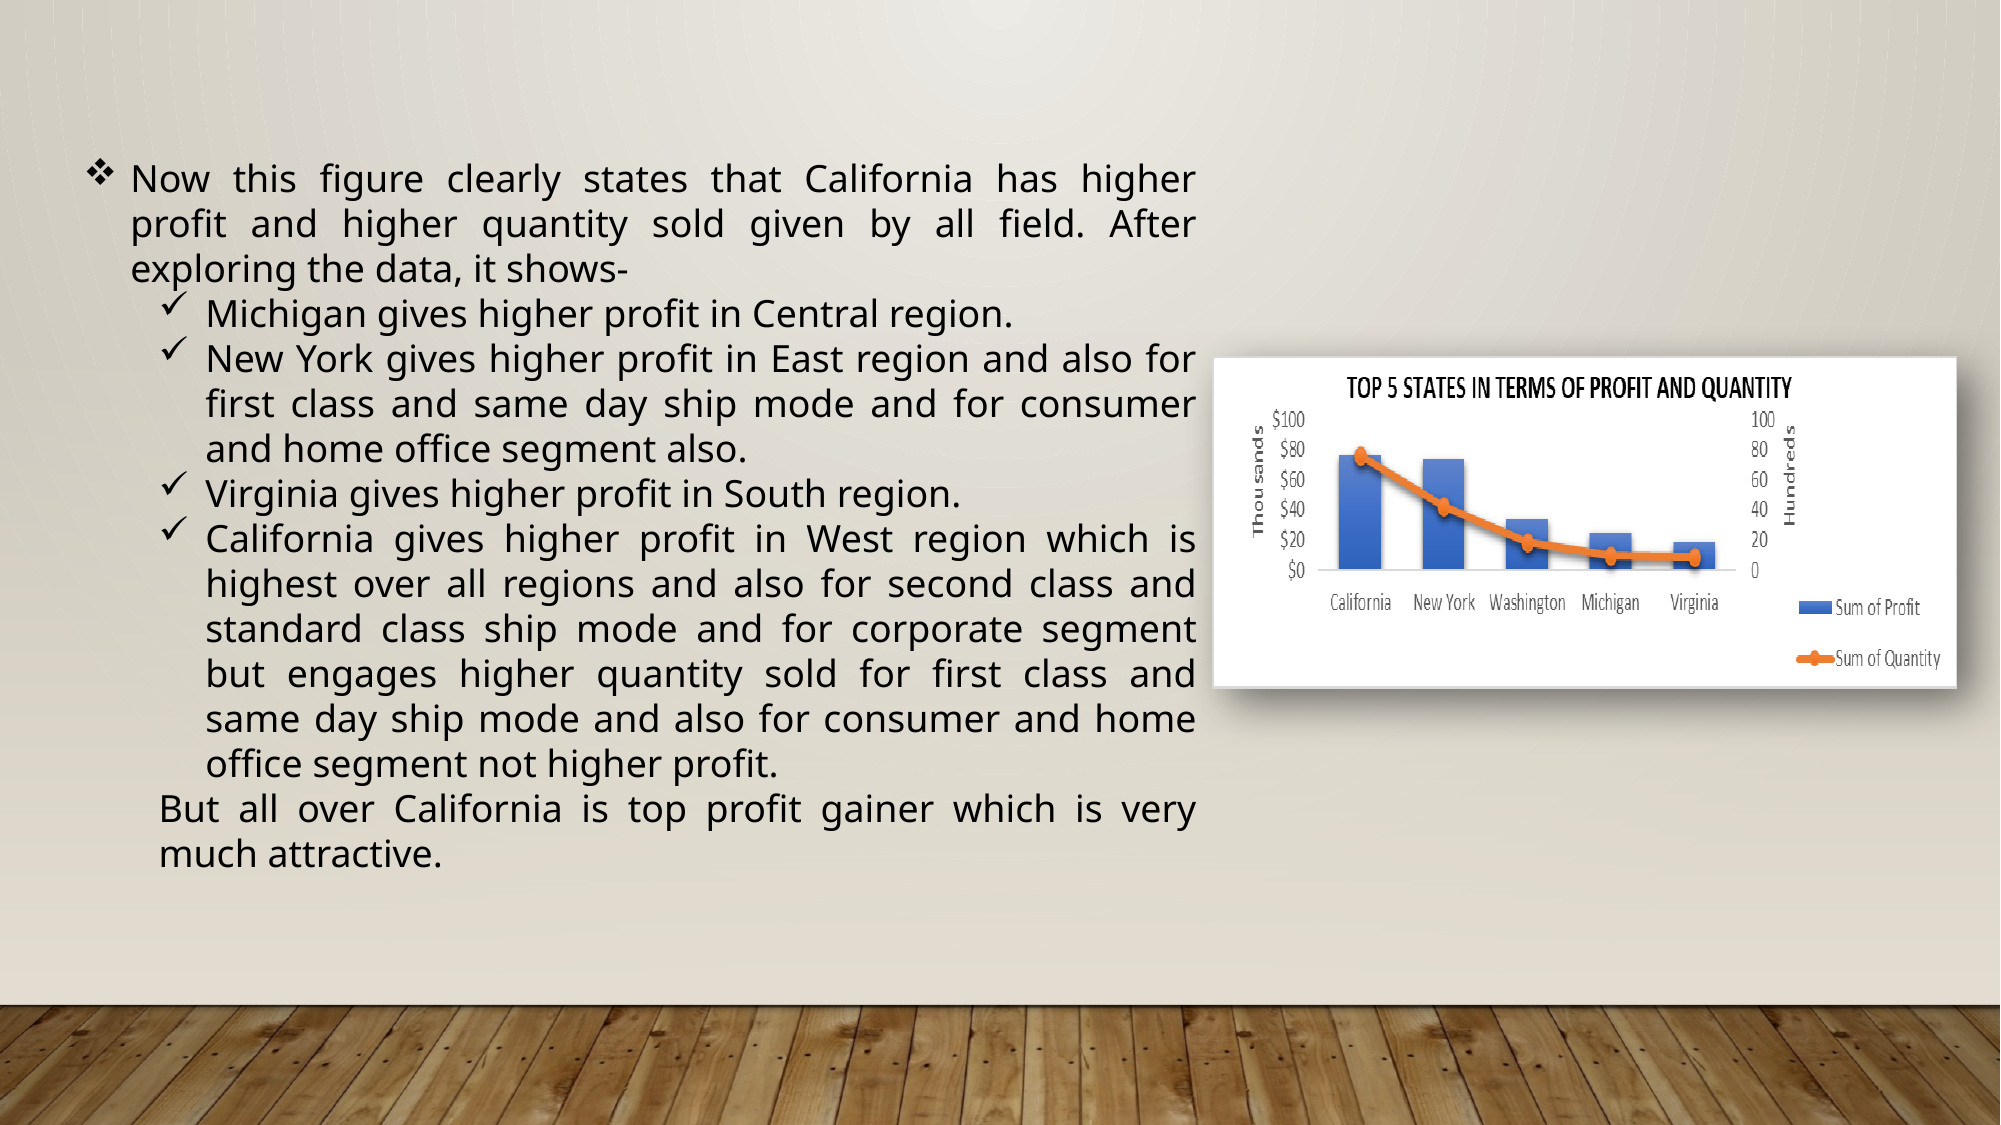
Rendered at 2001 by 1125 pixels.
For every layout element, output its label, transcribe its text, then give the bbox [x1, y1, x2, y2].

picture [0, 1005, 2000, 1125]
picture [1212, 356, 1958, 690]
text_box Now this figure clearly states that California has higher profit and higher quantity sold given by all field. After exploring the data, it shows- Michigan gives higher profit in Central region. New York gives higher profit in East region and also for first class and same day ship mode and for consumer and home office segment also. Virginia gives higher profit in South region. California gives higher profit in West region which is highest over all regions and also for second class and standard class ship mode and for corporate segment but engages higher quantity sold for first class and same day ship mode and also for consumer and home office segment not higher profit. But all over California is top profit gainer which is very much attractive. [68, 147, 1213, 927]
